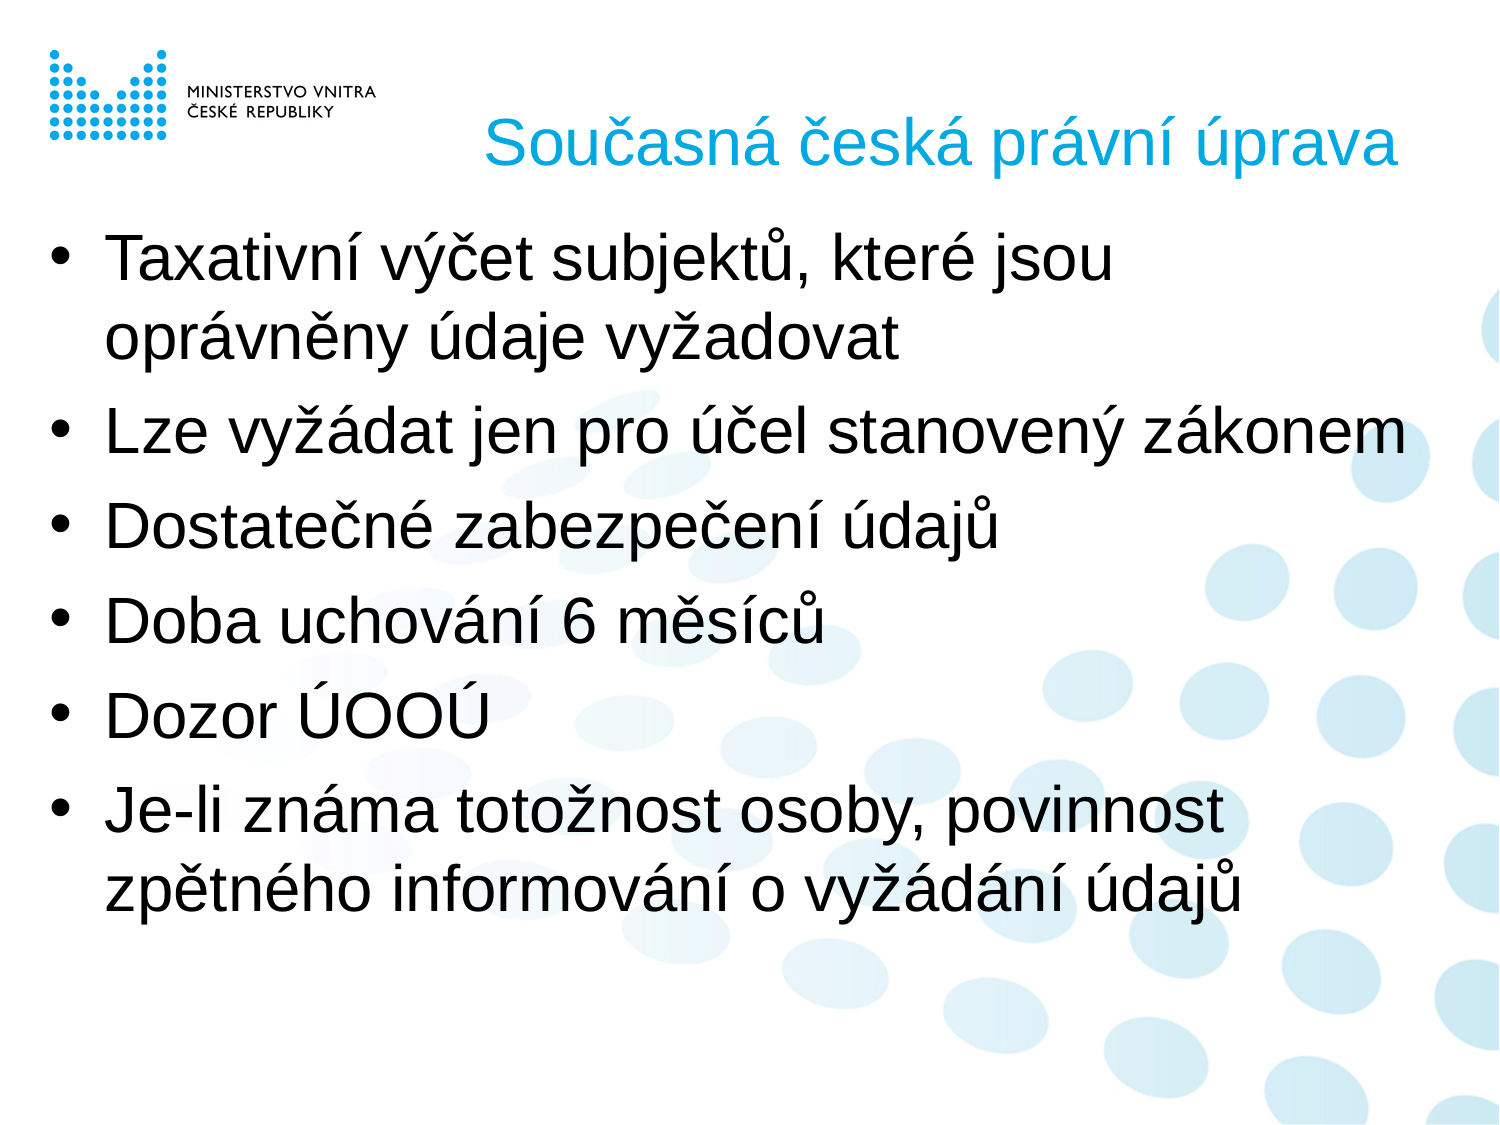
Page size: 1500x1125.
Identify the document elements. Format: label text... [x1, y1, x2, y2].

text_box Taxativní výčet subjektů, které jsou oprávněny údaje vyžadovat Lze vyžádat jen pro účel stanovený zákonem Dostatečné zabezpečení údajů Doba uchování 6 měsíců Dozor ÚOOÚ Je-li známa totožnost osoby, povinnost zpětného informování o vyžádání údajů [35, 207, 1425, 1005]
text_box Současná česká právní úprava [468, 45, 1425, 207]
picture [0, 0, 1500, 1125]
